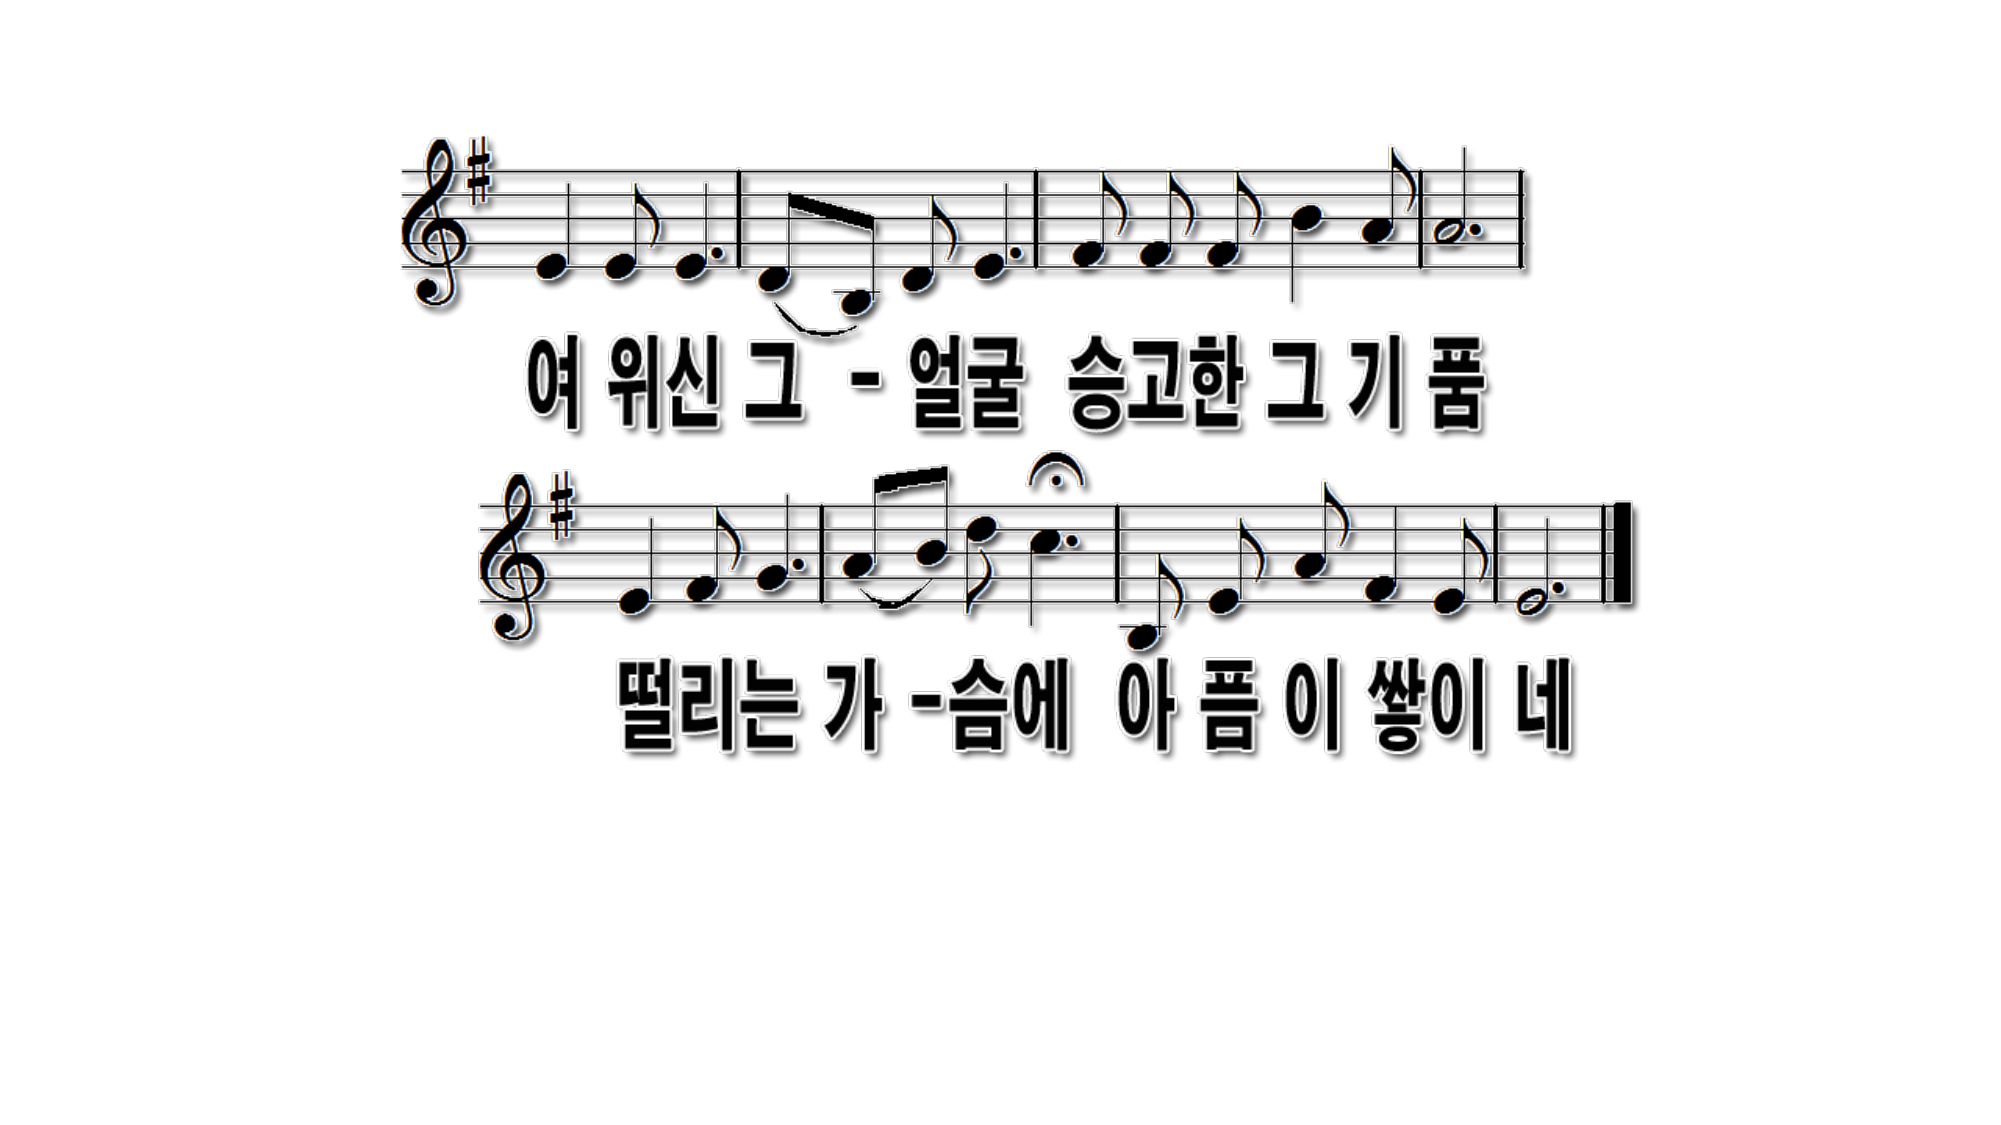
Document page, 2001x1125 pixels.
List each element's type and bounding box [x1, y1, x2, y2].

picture [249, 0, 1750, 815]
